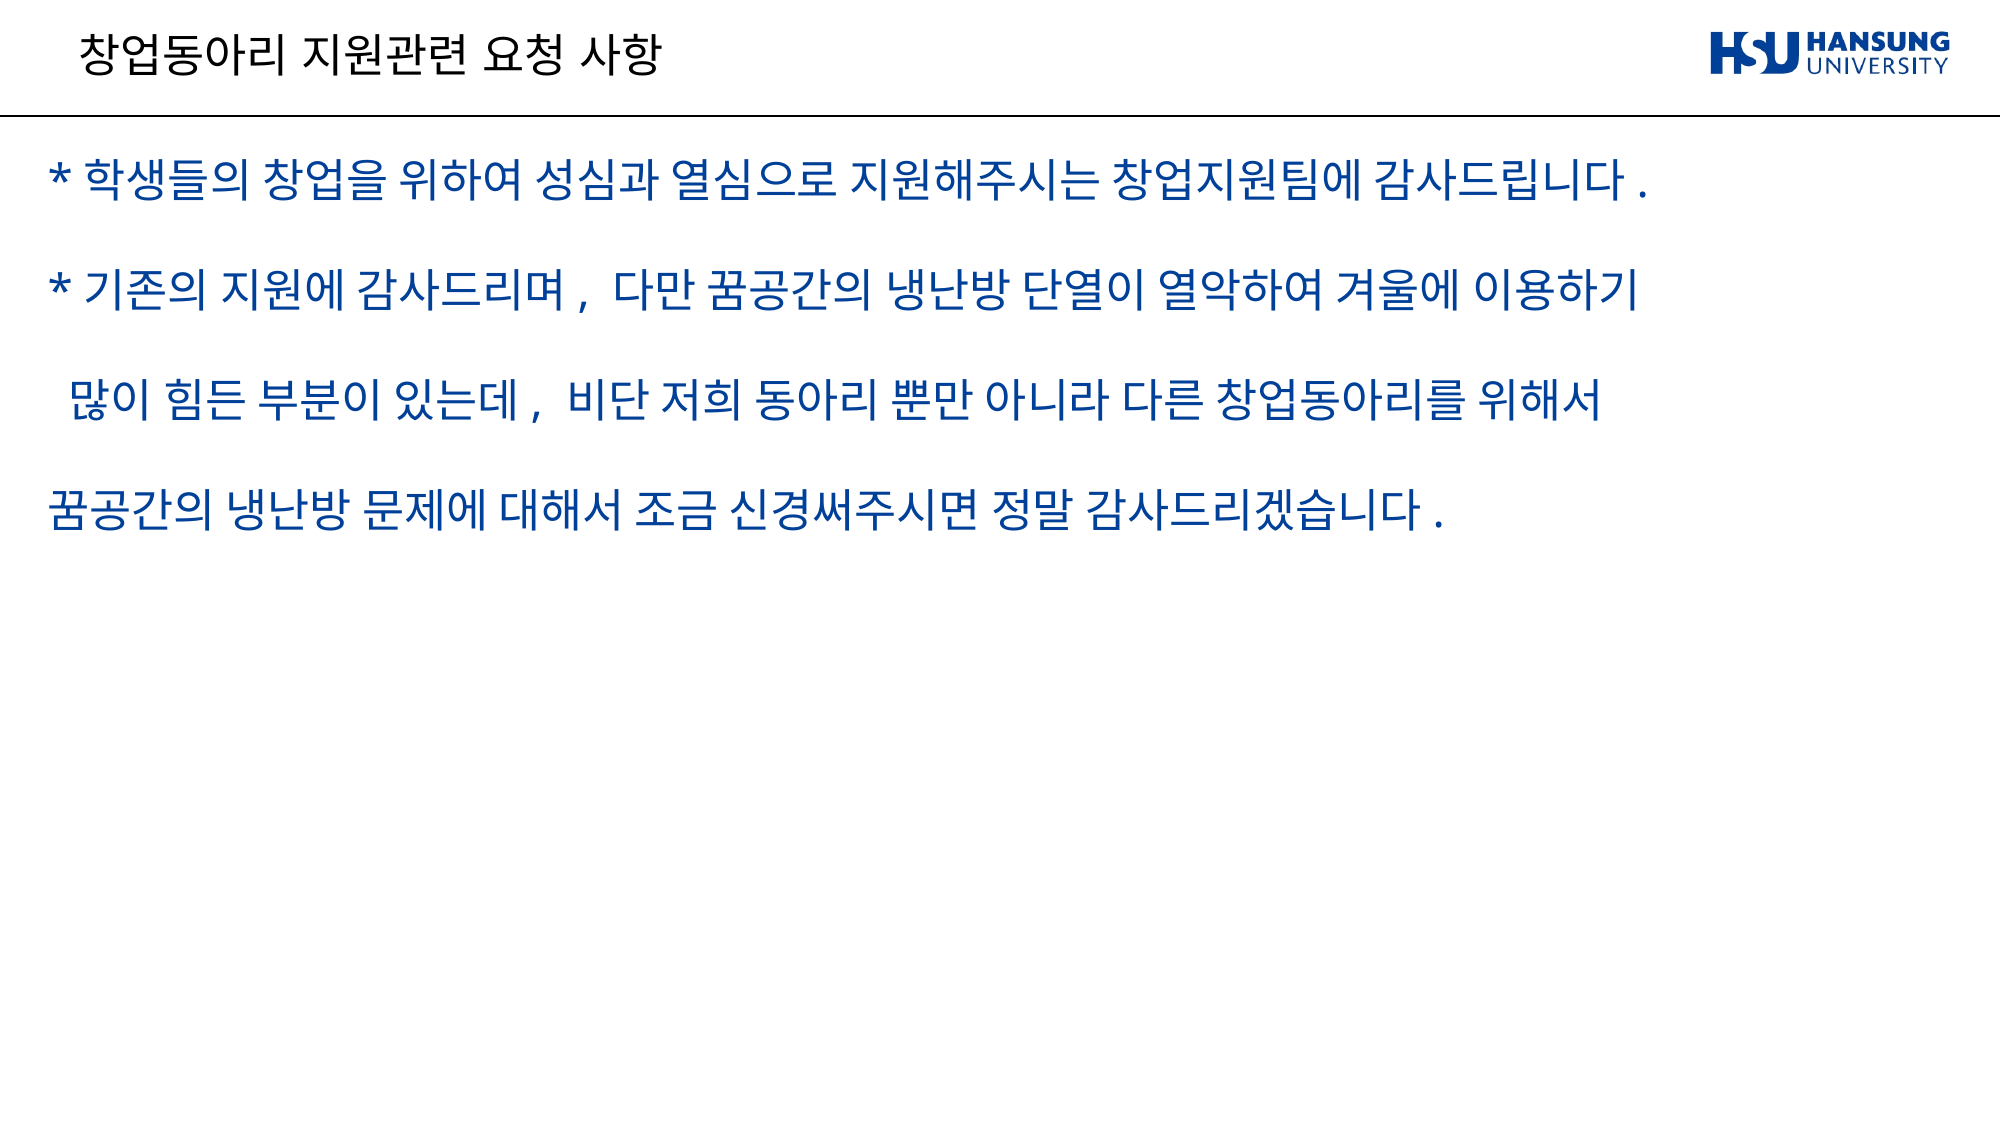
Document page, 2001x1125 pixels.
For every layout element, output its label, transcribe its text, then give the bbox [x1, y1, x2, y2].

subtitle 창업동아리 지원관련 요청 사항 [0, 25, 777, 89]
picture [1706, 25, 1955, 83]
text_box *학생들의 창업을 위하여 성심과 열심으로 지원해주시는 창업지원팀에 감사드립니다. *기존의 지원에 감사드리며, 다만 꿈공간의 냉난방 단열이 열악하여 겨울에 이용하기 많이 힘든 부분이 있는데, 비단 저희 동아리 뿐만 아니라 다른 창업동아리를 위해서 꿈공간의 냉난방 문제에 대해서 조금 신경써주시면 정말 감사드리겠습니다. [32, 144, 1862, 544]
